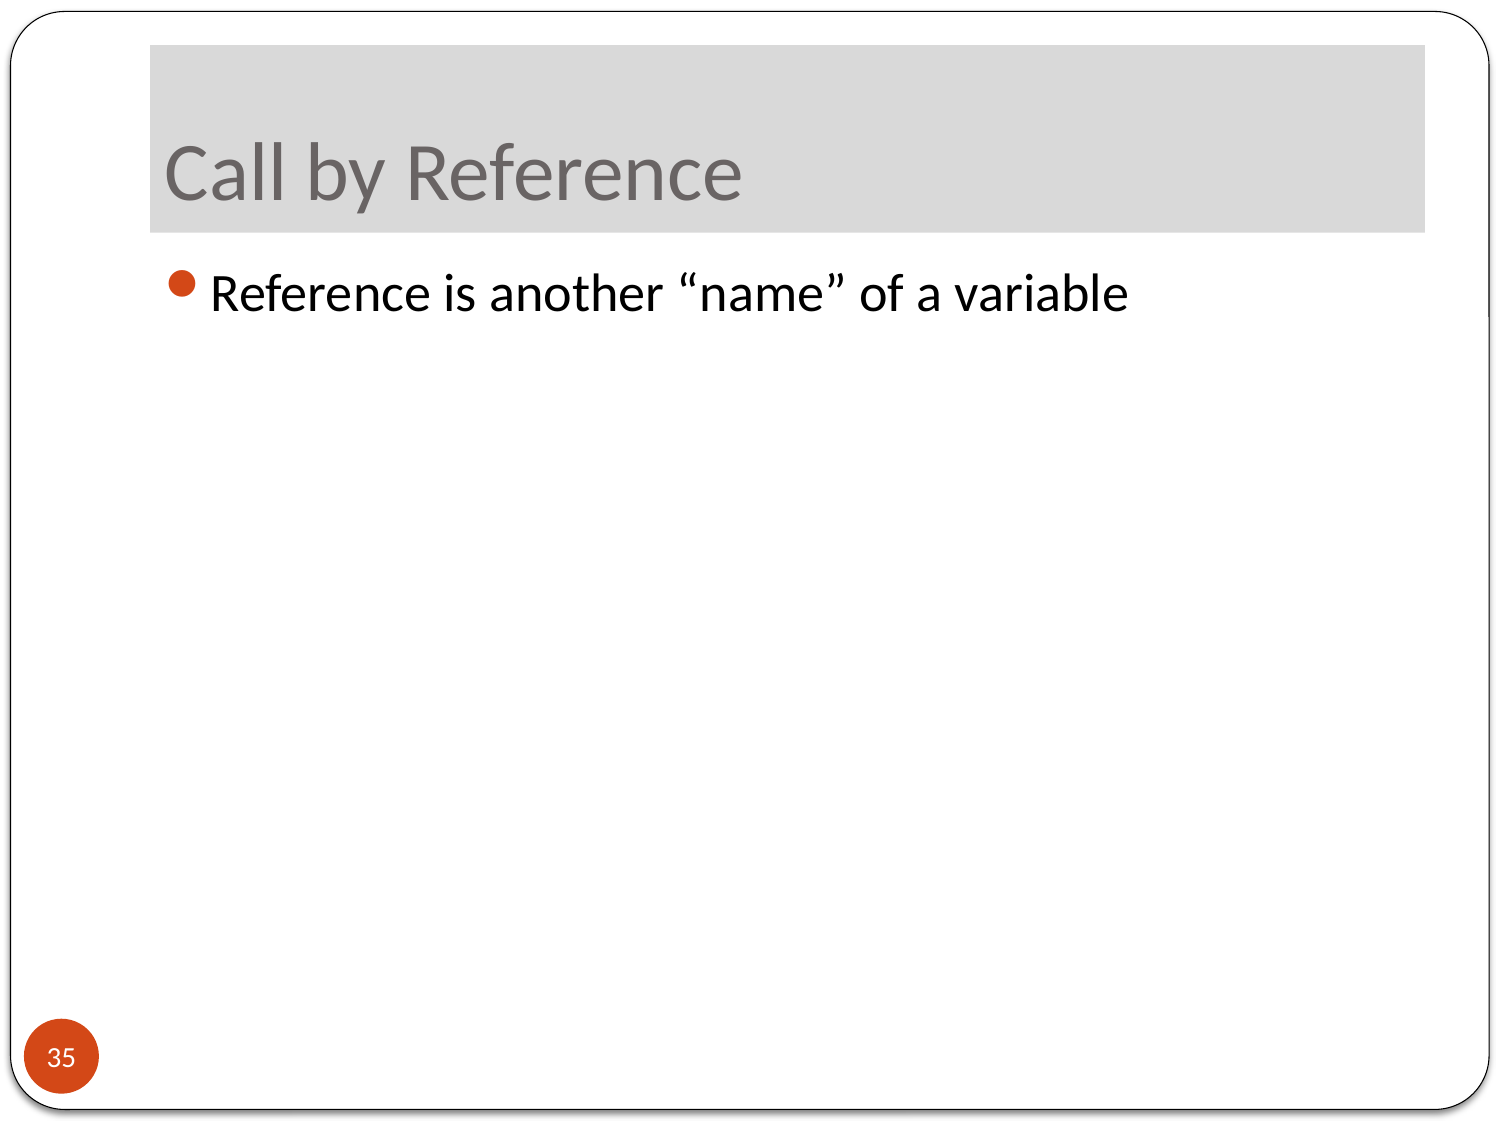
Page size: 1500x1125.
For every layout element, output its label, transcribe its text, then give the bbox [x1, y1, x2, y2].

list Reference is another “name” of a variable [150, 249, 1425, 988]
title Call by Reference [150, 45, 1425, 233]
slide_number 35 [23, 1018, 99, 1094]
